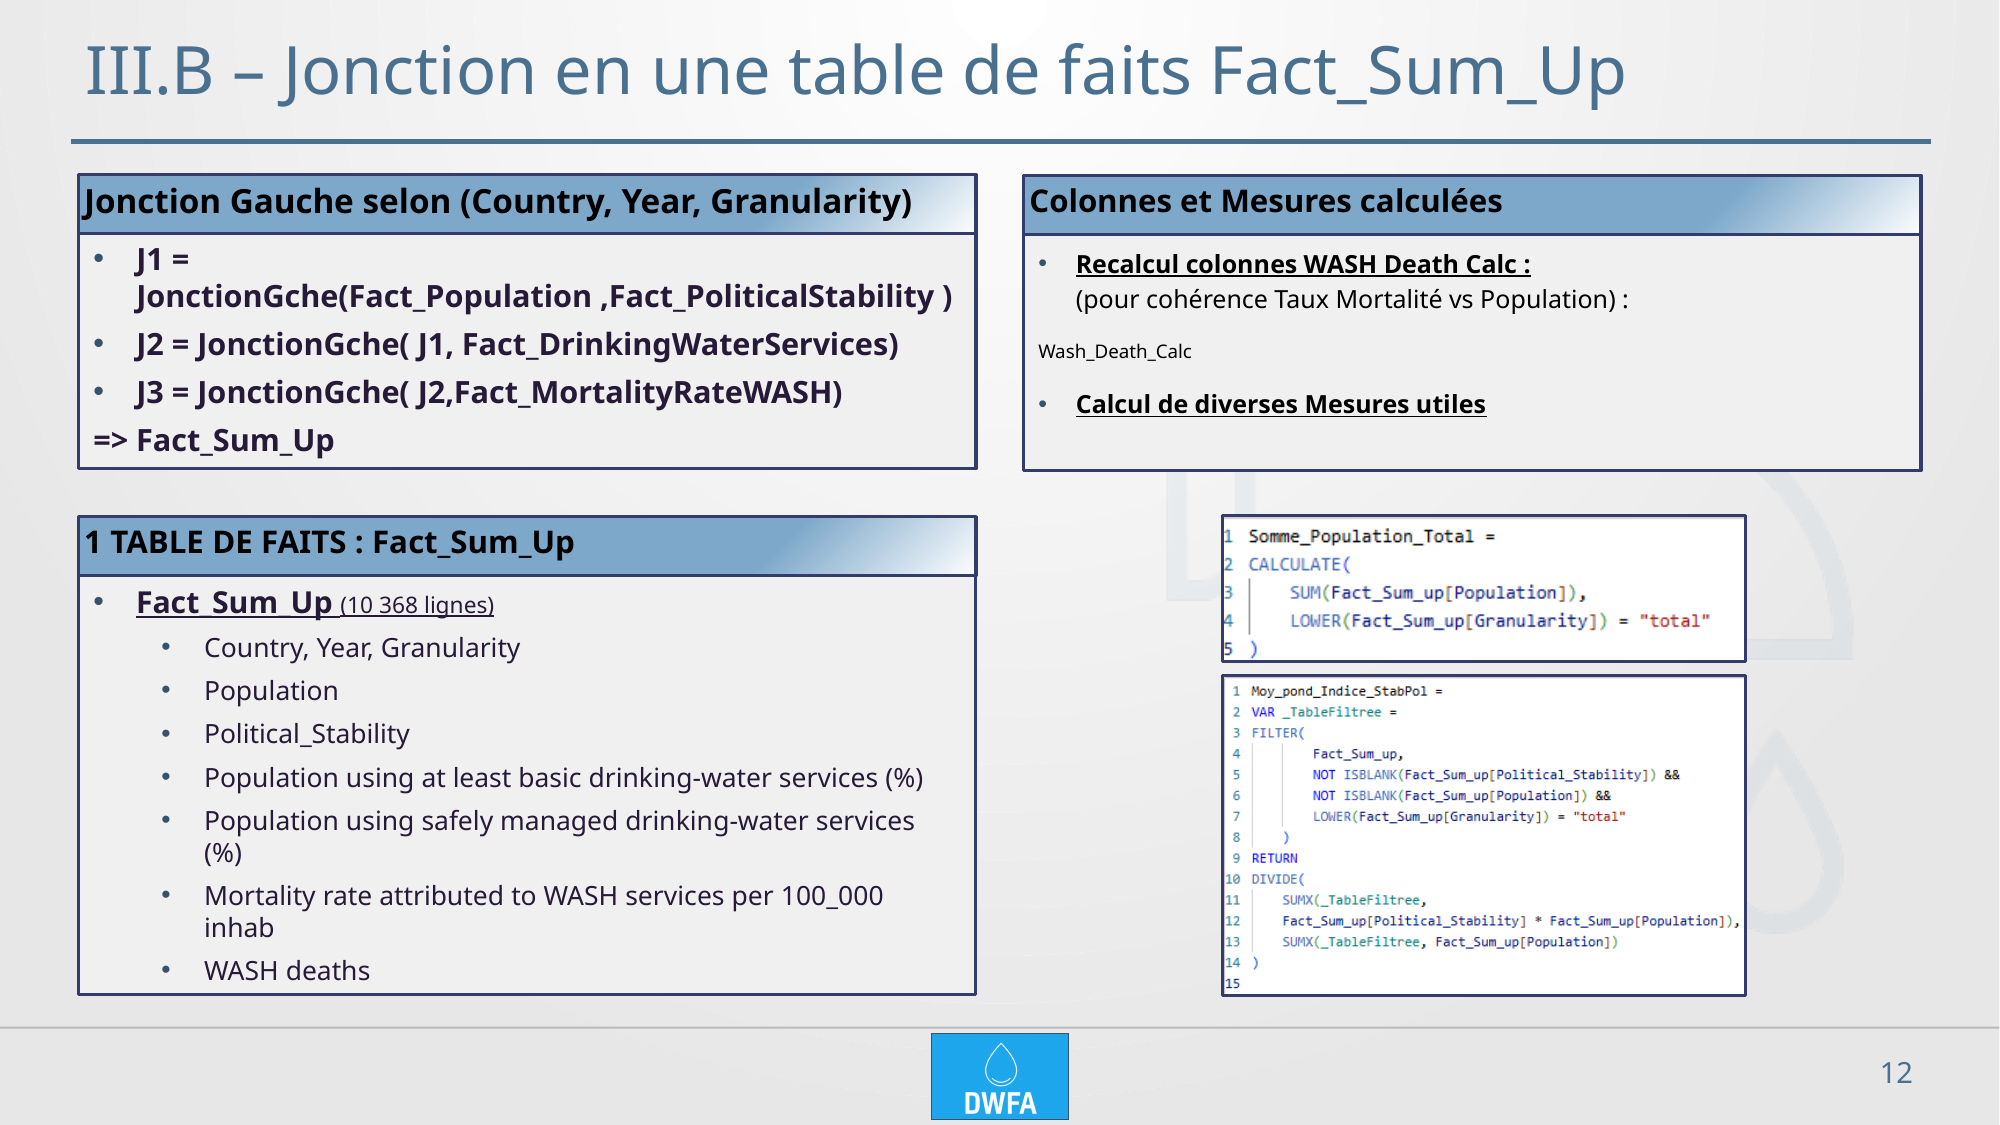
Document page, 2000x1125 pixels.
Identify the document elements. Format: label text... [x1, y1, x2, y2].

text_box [78, 516, 977, 996]
picture [932, 1034, 1068, 1119]
text_box J1 = JonctionGche(Fact_Population ,Fact_PoliticalStability ) J2 = JonctionGche( J1, Fact_DrinkingWaterServices) J3 = JonctionGche( J2,Fact_MortalityRateWASH) => Fact_Sum_Up [78, 234, 977, 469]
picture [1079, 93, 2000, 1032]
text_box Jonction Gauche selon (Country, Year, Granularity) [78, 174, 977, 234]
title III.B – Jonction en une table de faits Fact_Sum_Up [70, 29, 1932, 119]
text_box Colonnes et Mesures calculées [1023, 175, 1922, 235]
slide_number 12 [1795, 1046, 1929, 1114]
